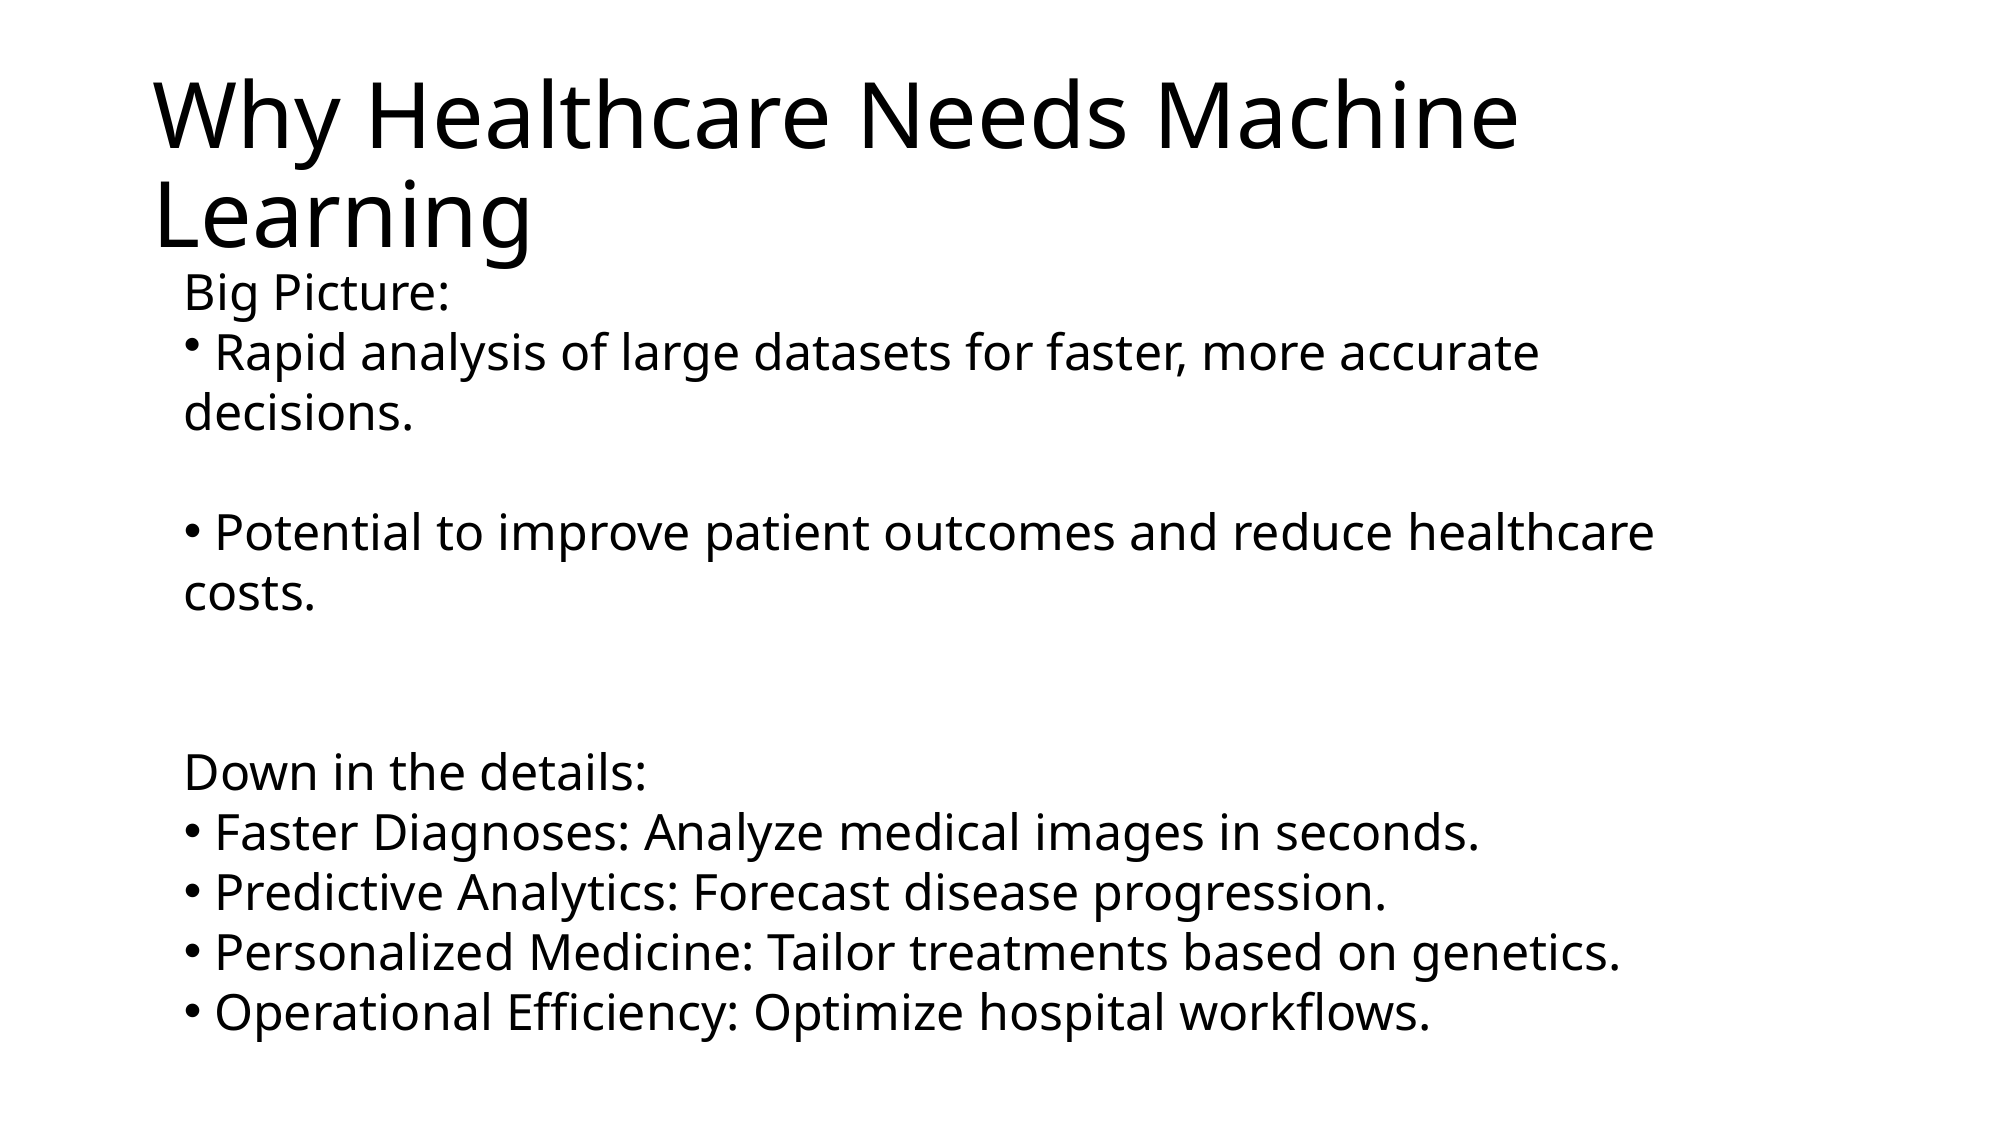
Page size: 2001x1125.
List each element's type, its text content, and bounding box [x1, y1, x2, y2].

list Big Picture: Rapid analysis of large datasets for faster, more accurate decisions. Potential to improve patient outcomes and reduce healthcare costs. Down in the details: Faster Diagnoses: Analyze medical images in seconds. Predictive Analytics: Forecast disease progression. Personalized Medicine: Tailor treatments based on genetics. Operational Efficiency: Optimize hospital workflows. [168, 252, 1717, 1048]
title Why Healthcare Needs Machine Learning [137, 59, 1863, 278]
